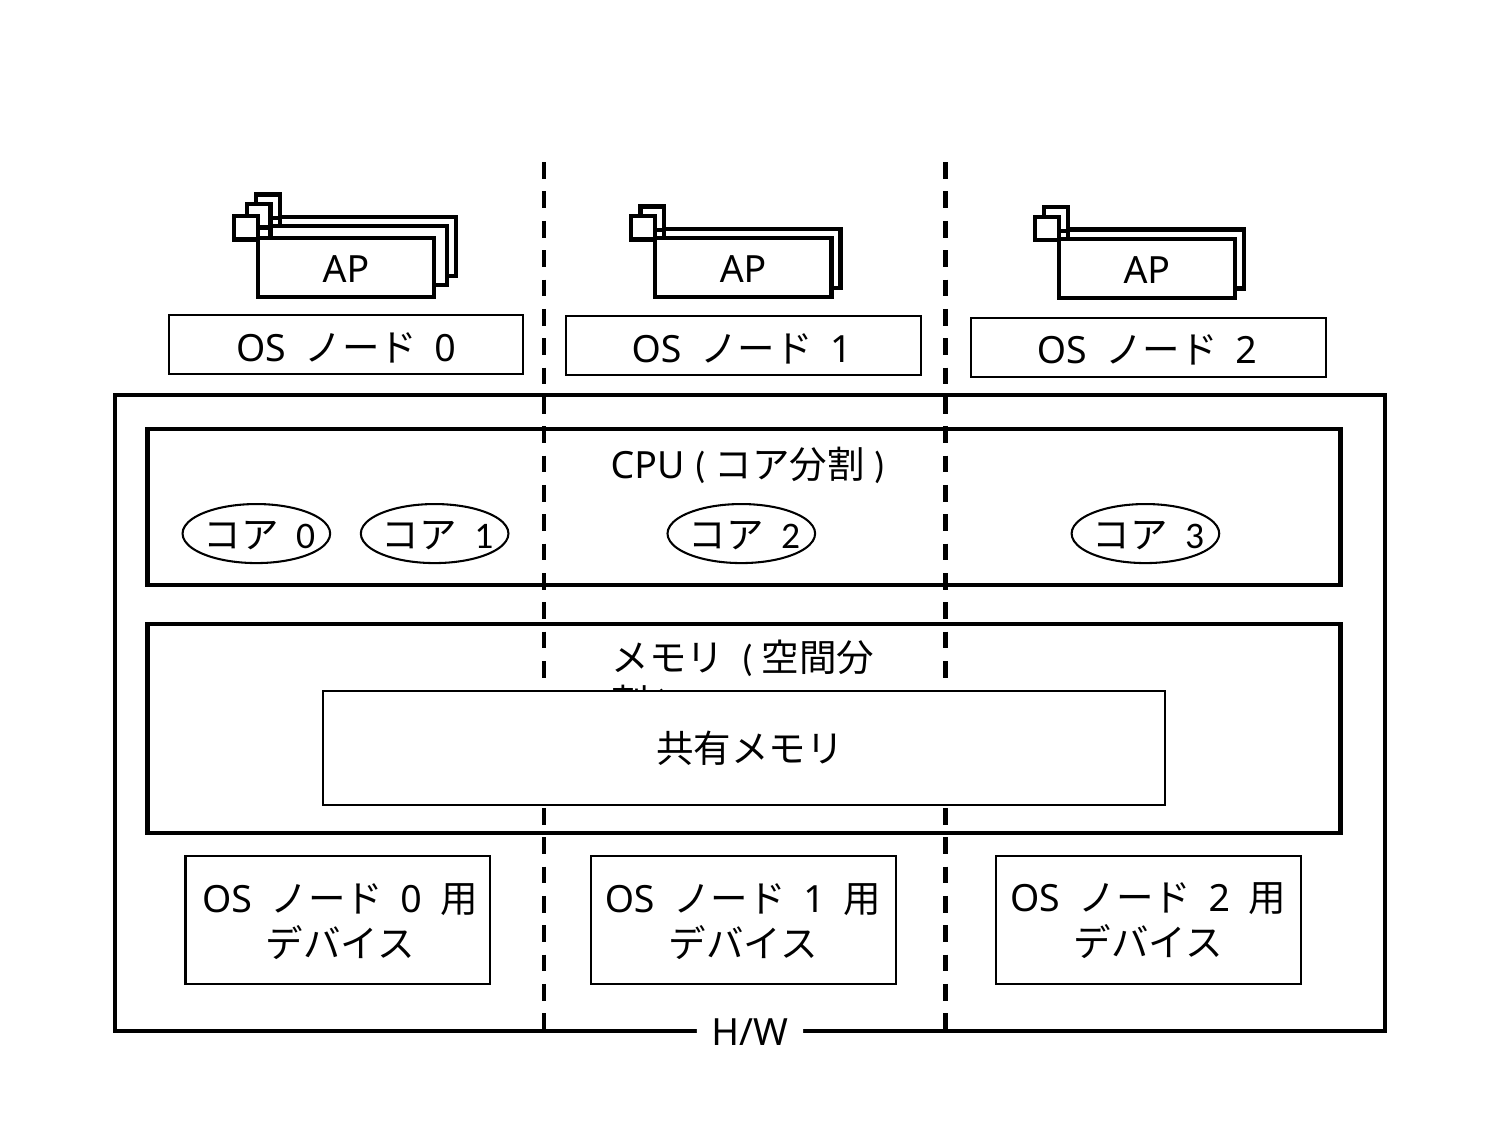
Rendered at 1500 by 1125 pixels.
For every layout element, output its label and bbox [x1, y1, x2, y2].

text_box [115, 162, 1385, 1055]
